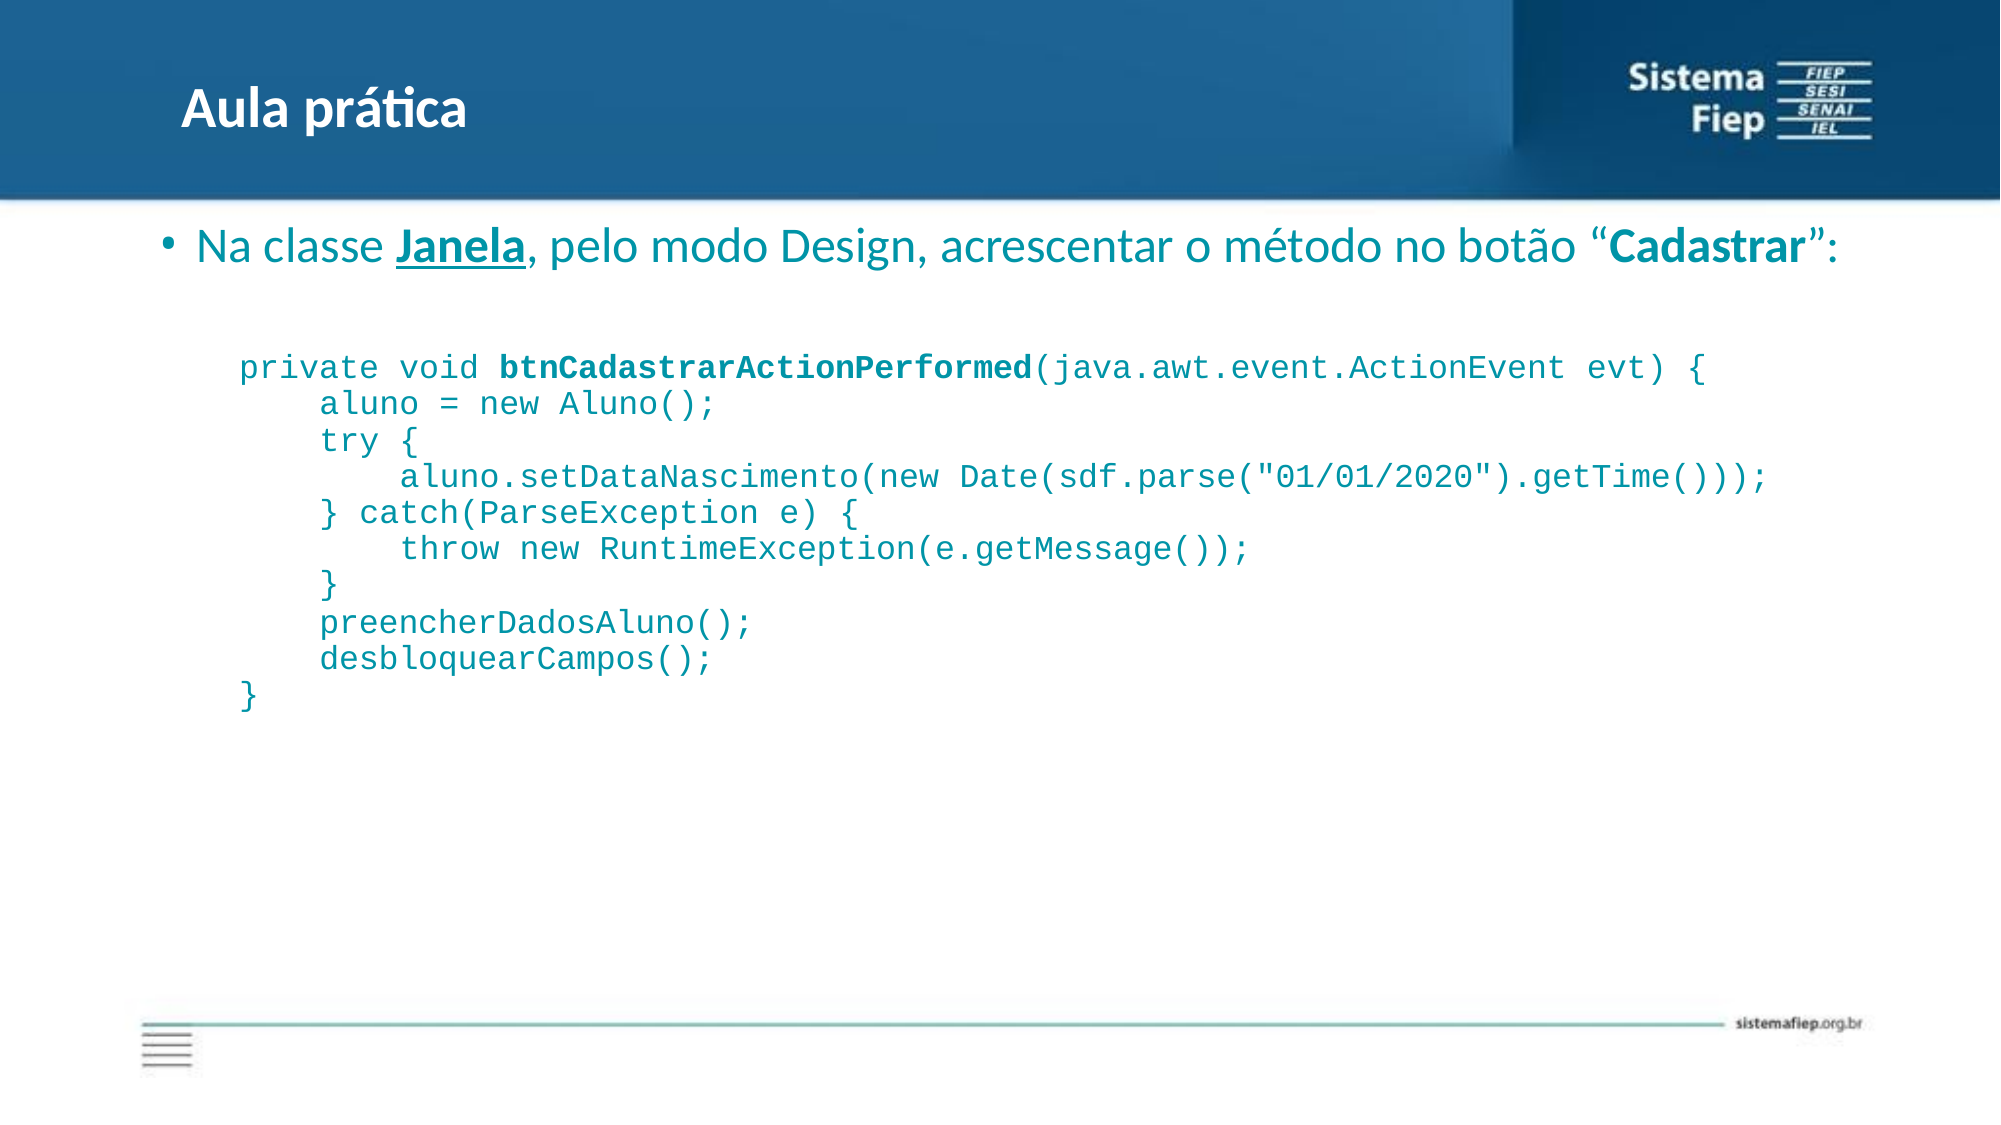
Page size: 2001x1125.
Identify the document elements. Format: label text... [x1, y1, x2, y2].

text_box private void btnCadastrarActionPerformed(java.awt.event.ActionEvent evt) { aluno = new Aluno(); try { aluno.setDataNascimento(new Date(sdf.parse("01/01/2020").getTime())); } catch(ParseException e) { throw new RuntimeException(e.getMessage()); } preencherDadosAluno(); desbloquearCampos(); } [237, 345, 1785, 712]
title Aula prática [165, 66, 1442, 210]
text_box Na classe Janela, pelo modo Design, acrescentar o método no botão “Cadastrar”: [157, 210, 1847, 273]
picture [0, 0, 2000, 1078]
